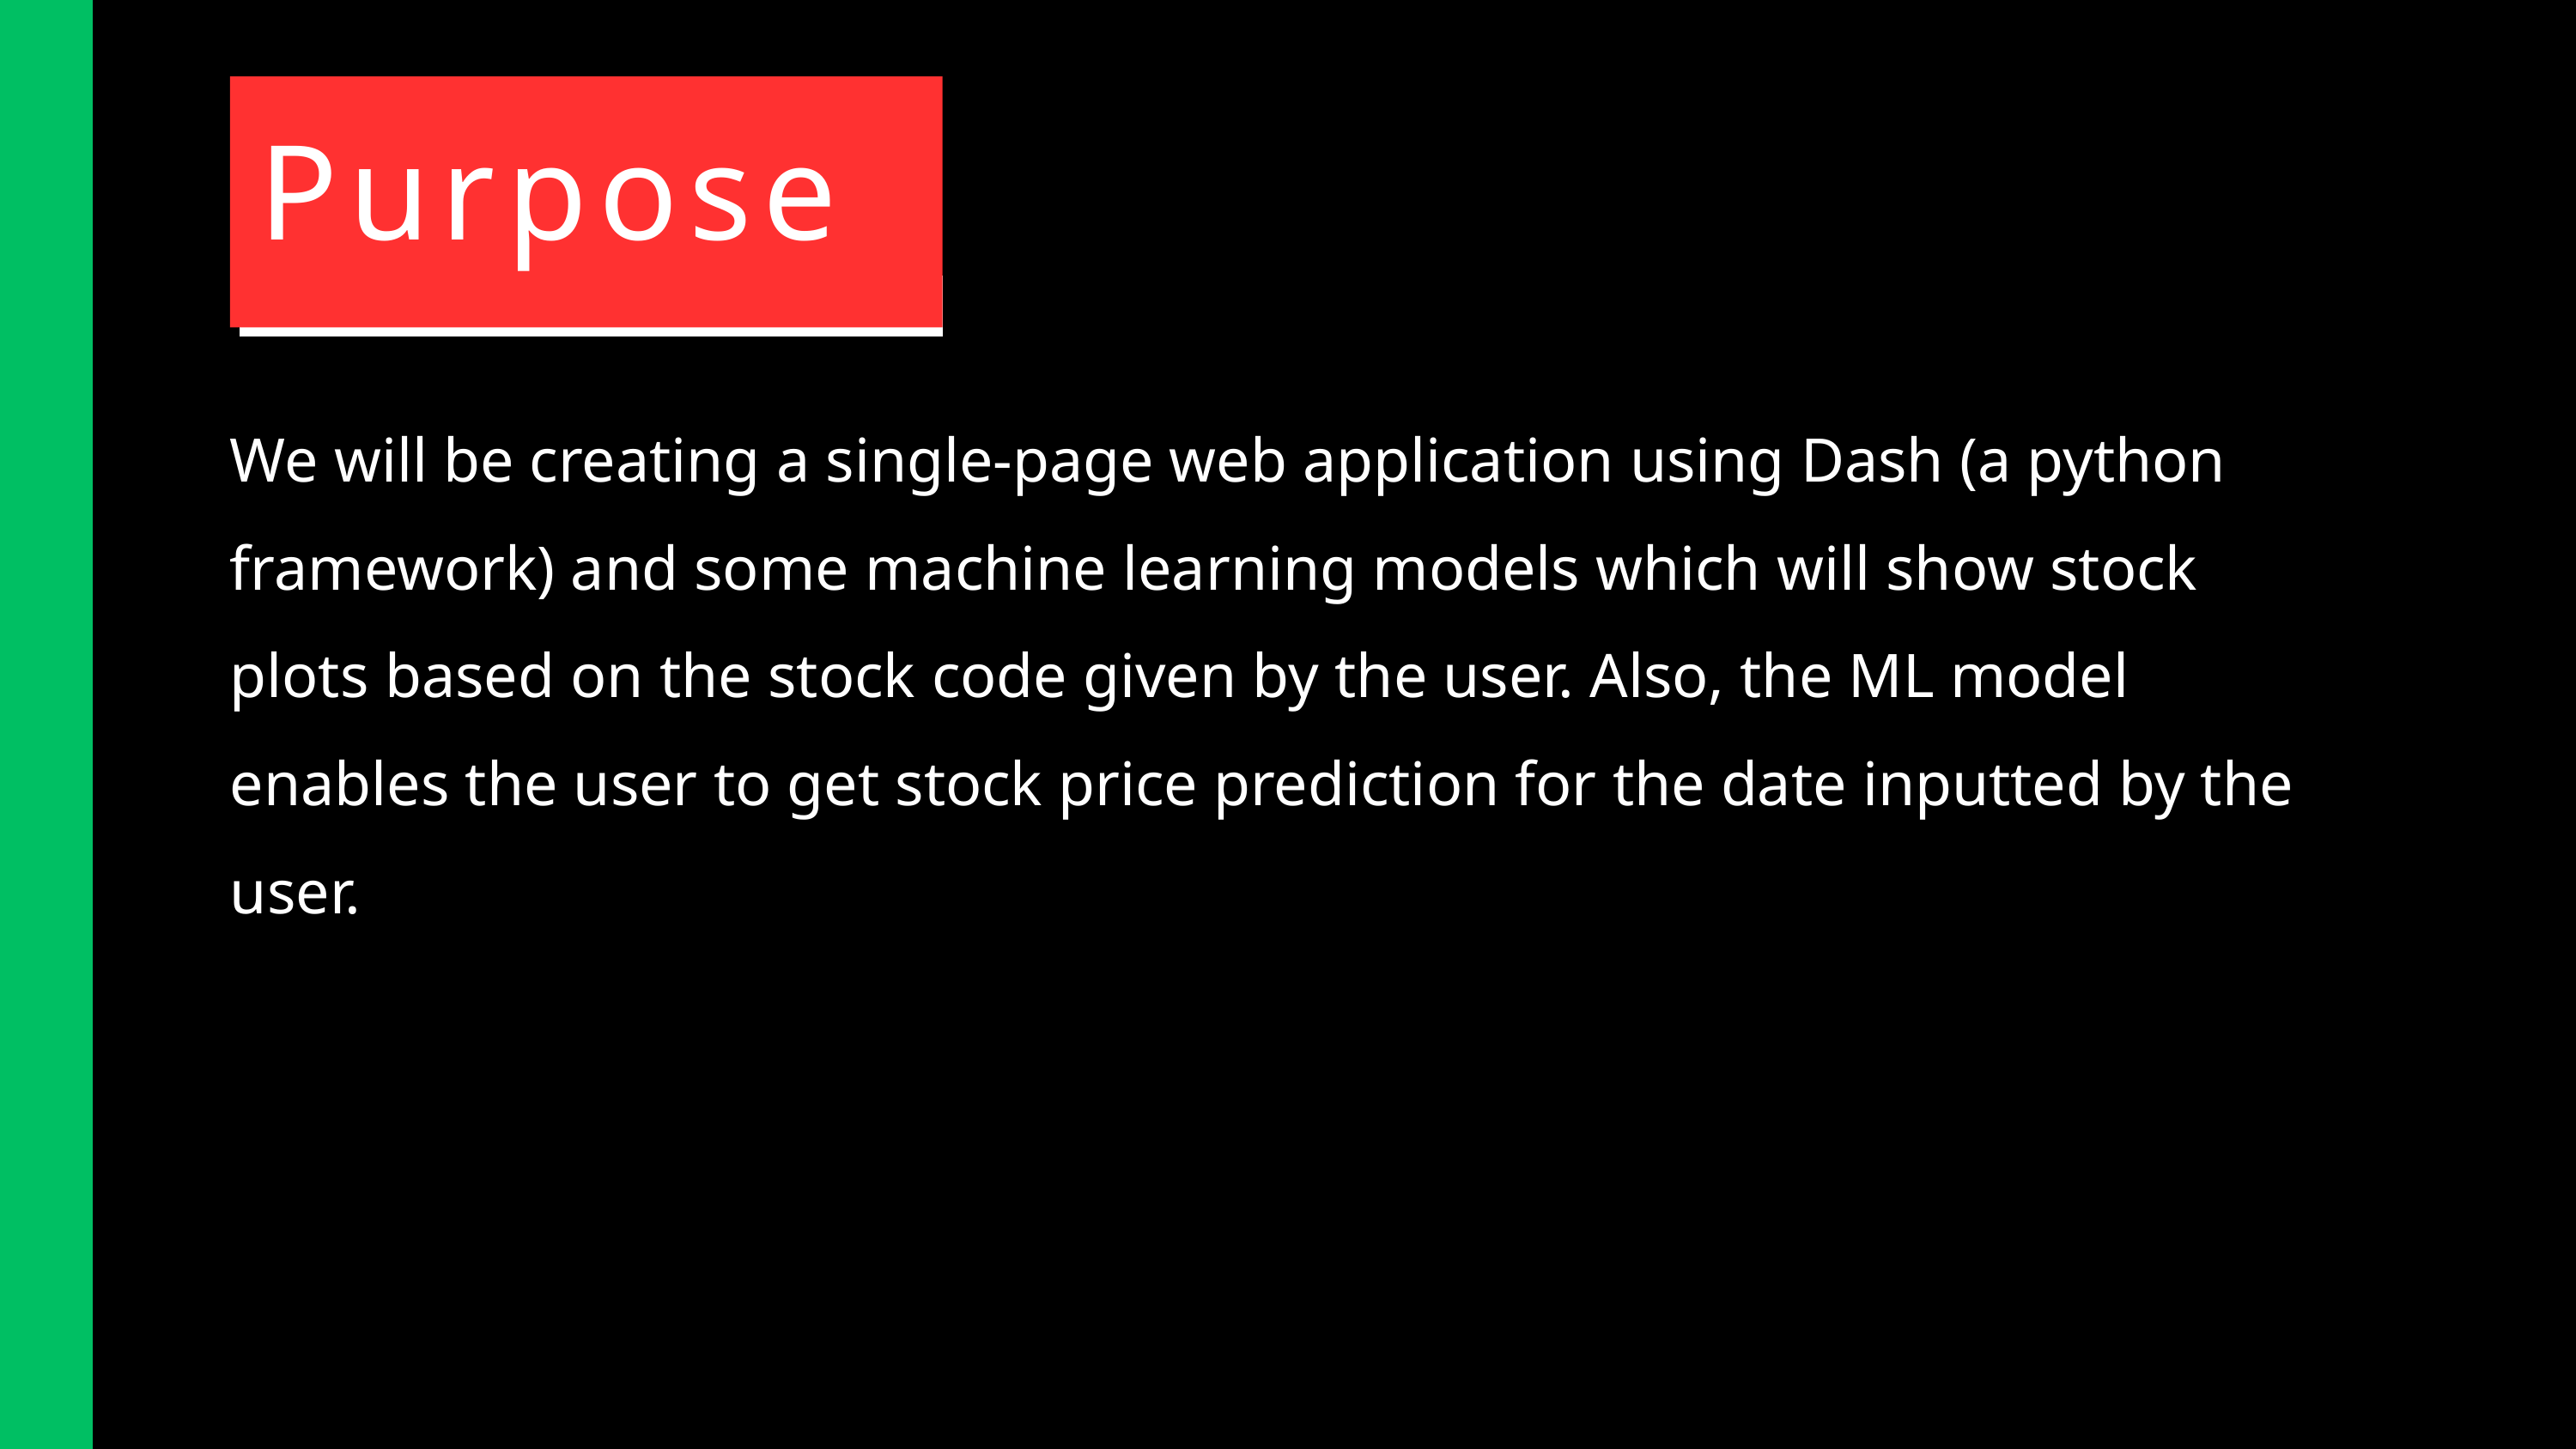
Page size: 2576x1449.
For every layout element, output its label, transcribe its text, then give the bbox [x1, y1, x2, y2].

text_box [229, 76, 943, 328]
text_box We will be creating a single-page web application using Dash (a python framework) and some machine learning models which will show stock plots based on the stock code given by the user. Also, the ML model enables the user to get stock price prediction for the date inputted by the user. [229, 385, 2346, 1010]
text_box [0, 0, 93, 1449]
